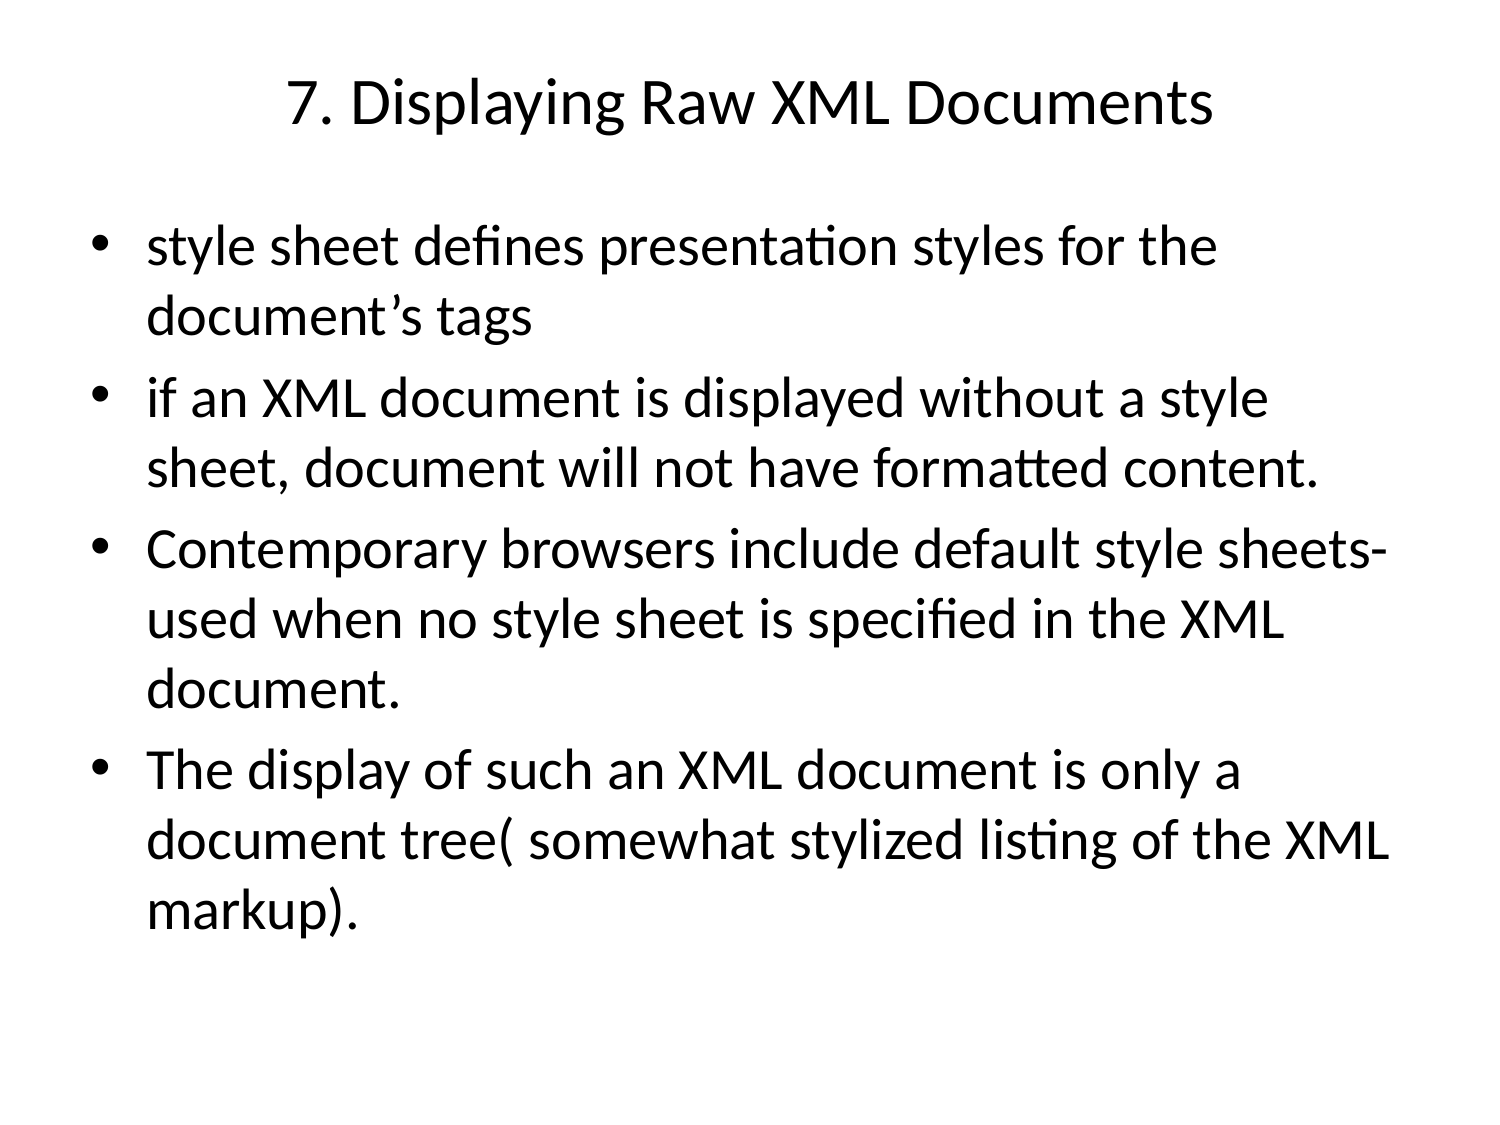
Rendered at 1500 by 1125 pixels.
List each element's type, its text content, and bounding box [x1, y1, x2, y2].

list style sheet defines presentation styles for the document’s tags if an XML document is displayed without a style sheet, document will not have formatted content. Contemporary browsers include default style sheets- used when no style sheet is specified in the XML document. The display of such an XML document is only a document tree( somewhat stylized listing of the XML markup). [75, 200, 1425, 1005]
title 7. Displaying Raw XML Documents [75, 45, 1425, 150]
